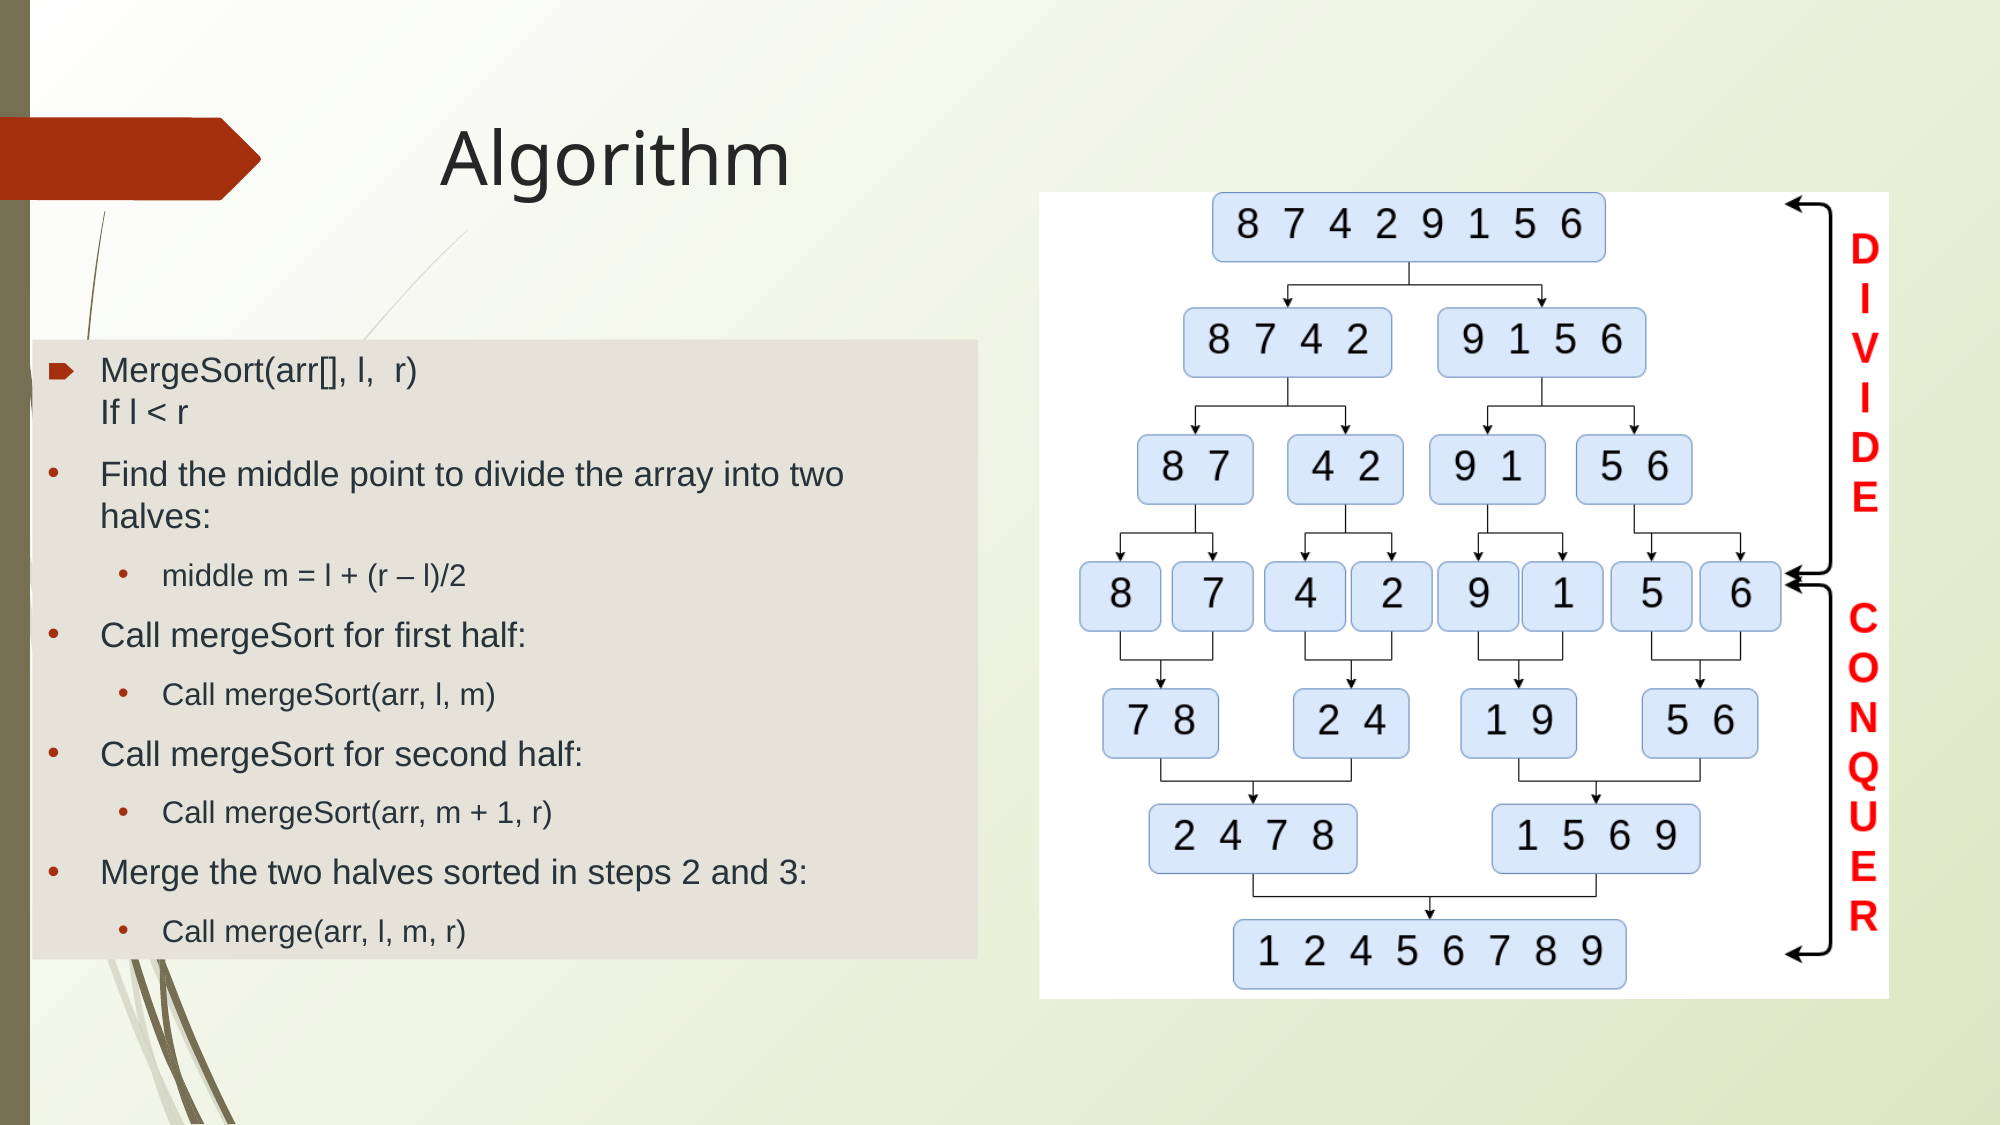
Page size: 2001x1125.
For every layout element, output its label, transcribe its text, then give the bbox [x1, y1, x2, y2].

title Algorithm [425, 102, 1888, 313]
list MergeSort(arr[], l, r) If l < r Find the middle point to divide the array into two halves: middle m = l + (r – l)/2 Call mergeSort for first half: Call mergeSort(arr, l, m) Call mergeSort for second half: Call mergeSort(arr, m + 1, r) Merge the two halves sorted in steps 2 and 3: Call merge(arr, l, m, r) [32, 339, 979, 960]
picture [1039, 192, 1906, 999]
